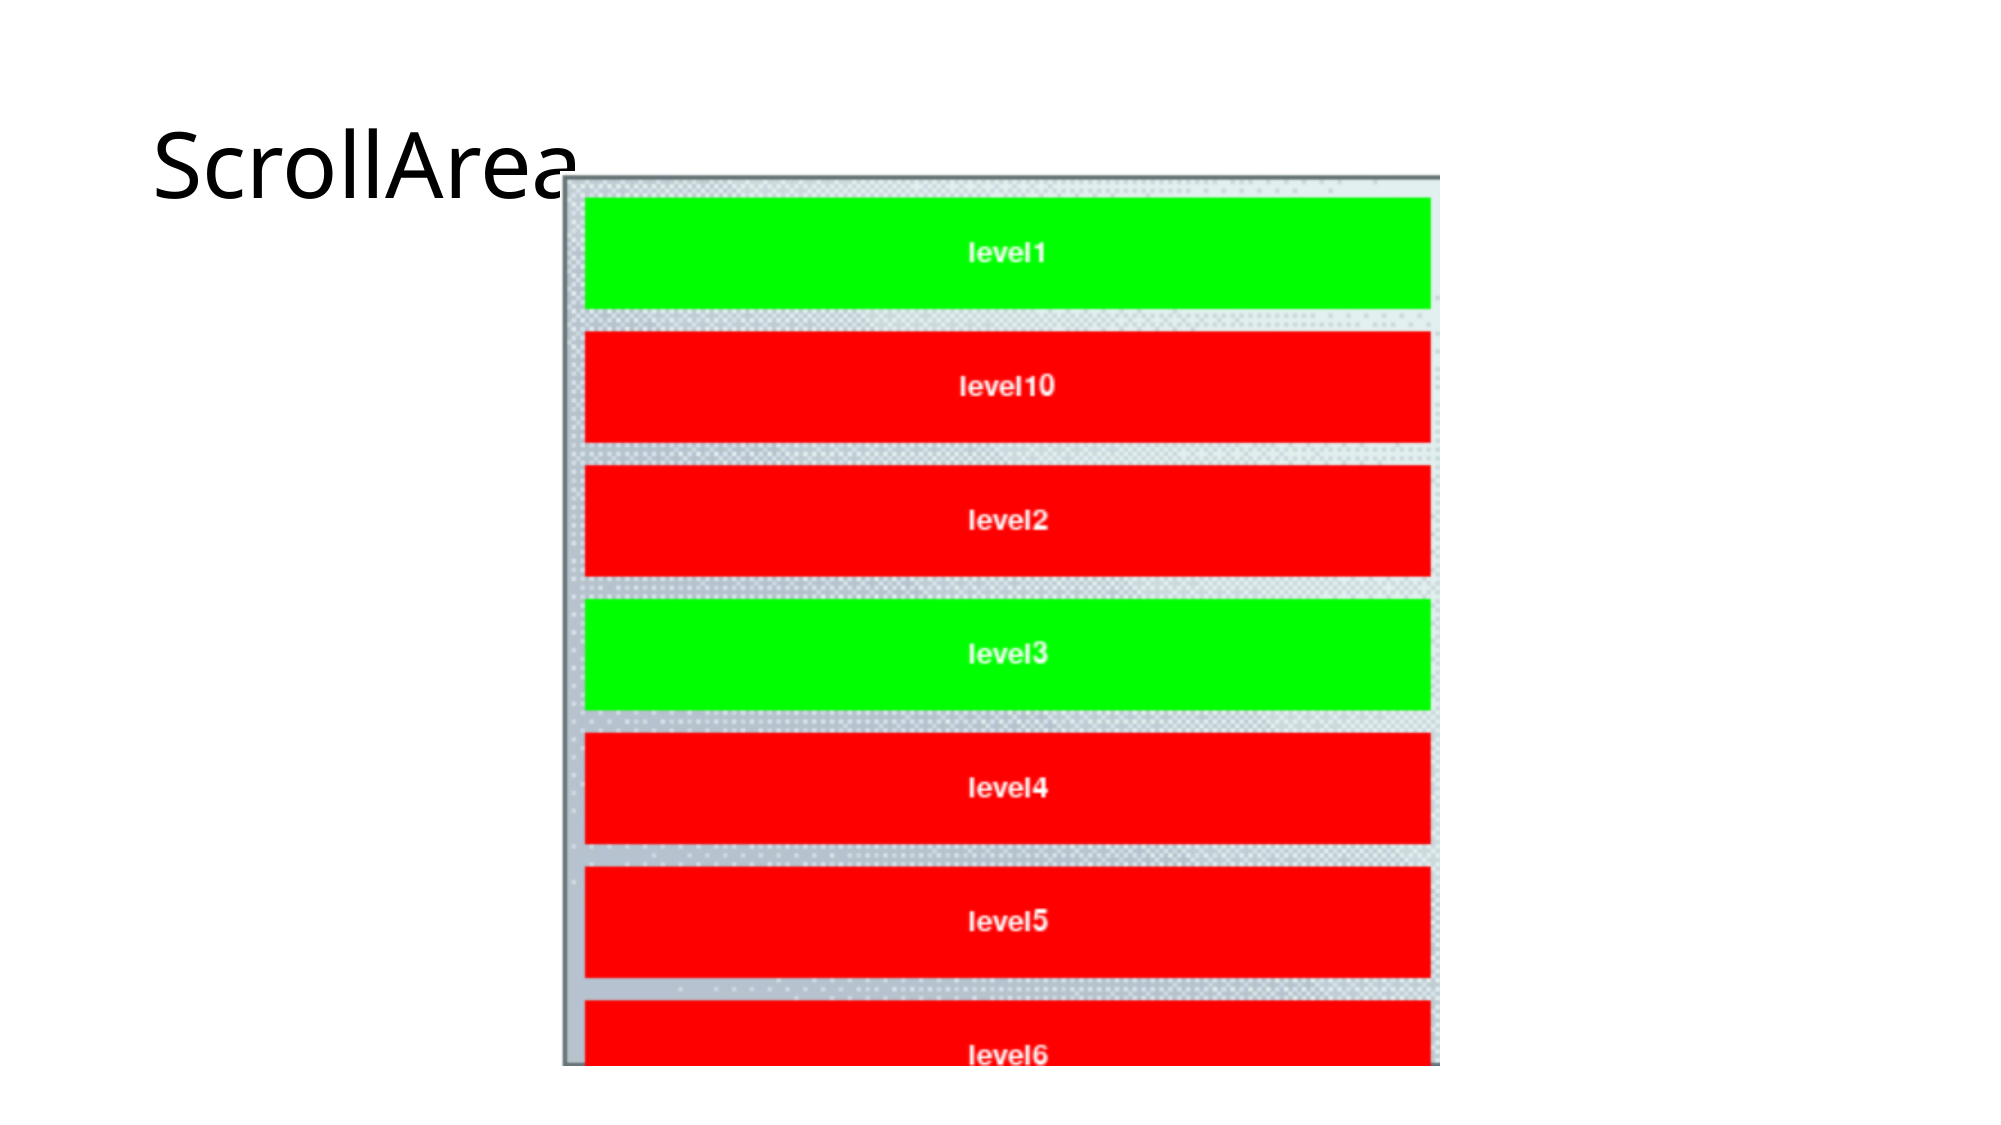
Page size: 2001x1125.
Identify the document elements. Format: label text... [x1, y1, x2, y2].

title ScrollArea [137, 59, 1863, 278]
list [559, 171, 1440, 1066]
